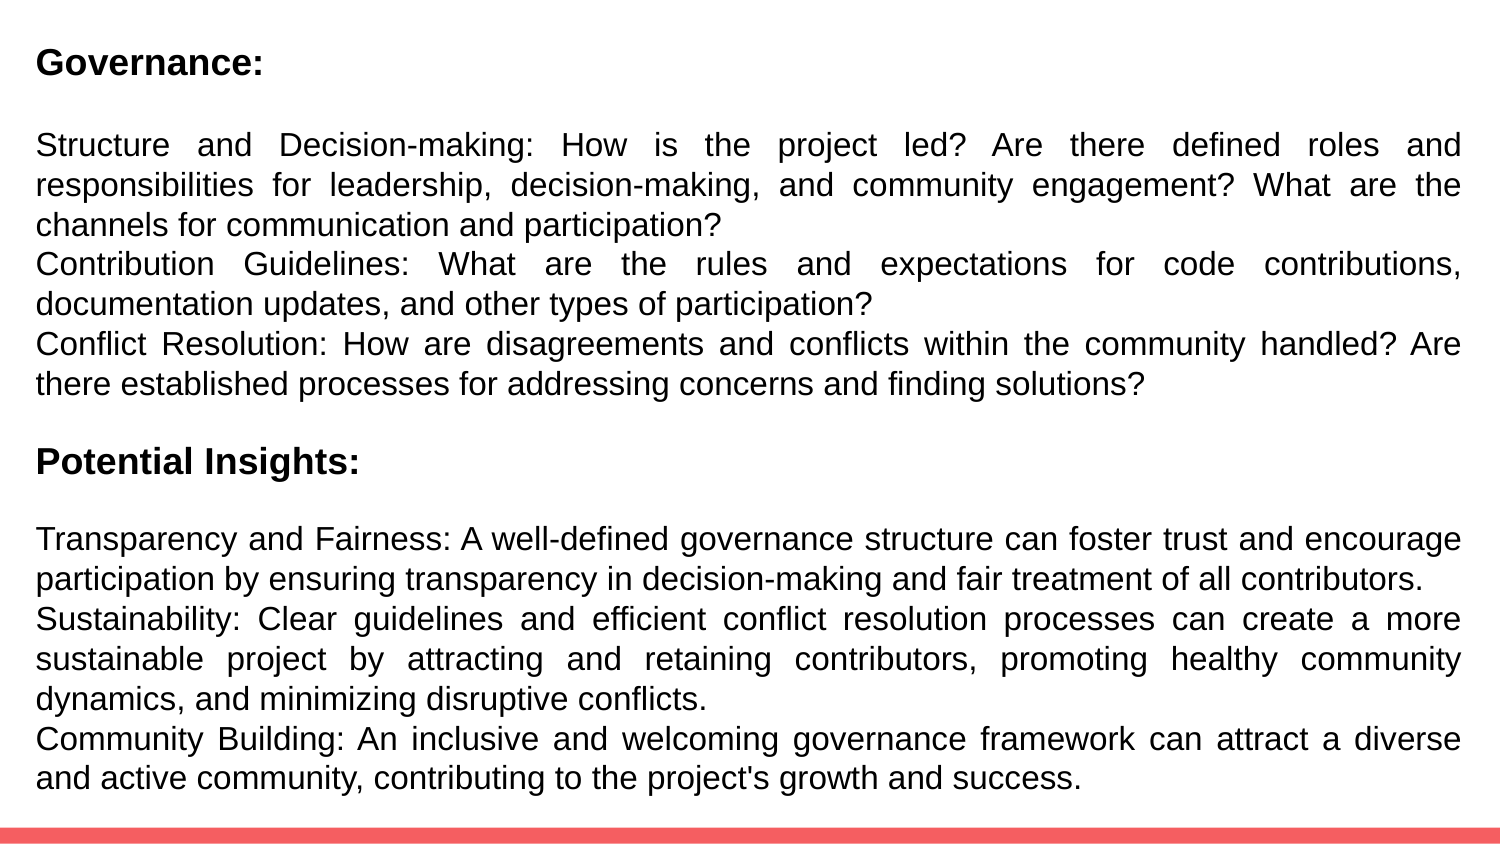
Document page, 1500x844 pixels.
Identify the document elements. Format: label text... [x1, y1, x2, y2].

text_box Governance: Structure and Decision-making: How is the project led? Are there defined roles and responsibilities for leadership, decision-making, and community engagement? What are the channels for communication and participation? Contribution Guidelines: What are the rules and expectations for code contributions, documentation updates, and other types of participation? Conflict Resolution: How are disagreements and conflicts within the community handled? Are there established processes for addressing concerns and finding solutions? Potential Insights: Transparency and Fairness: A well-defined governance structure can foster trust and encourage participation by ensuring transparency in decision-making and fair treatment of all contributors. Sustainability: Clear guidelines and efficient conflict resolution processes can create a more sustainable project by attracting and retaining contributors, promoting healthy community dynamics, and minimizing disruptive conflicts. Community Building: An inclusive and welcoming governance framework can attract a diverse and active community, contributing to the project's growth and success. [20, 30, 1479, 804]
